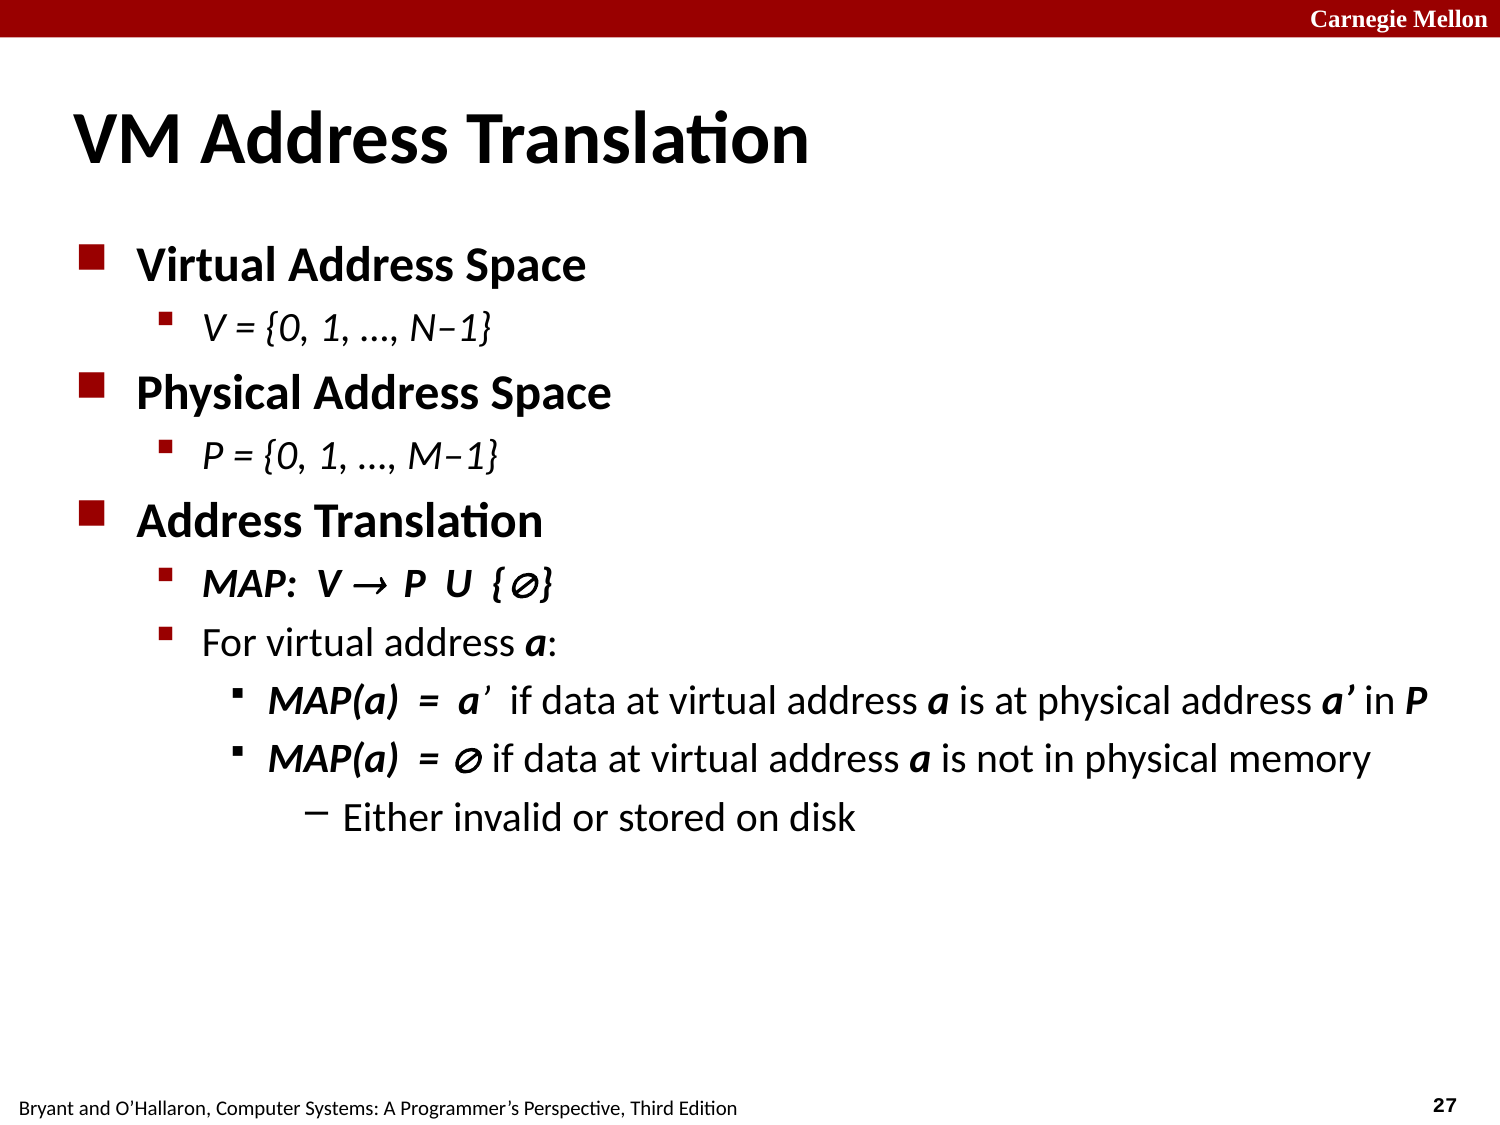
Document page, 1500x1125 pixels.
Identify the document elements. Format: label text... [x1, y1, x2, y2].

list Virtual Address Space V = {0, 1, …, N–1} Physical Address Space P = {0, 1, …, M–1} Address Translation MAP: V  P U {} For virtual address a: MAP(a) = a’ if data at virtual address a is at physical address a’ in P MAP(a) =  if data at virtual address a is not in physical memory Either invalid or stored on disk [64, 223, 1451, 1040]
title VM Address Translation [58, 71, 1305, 197]
